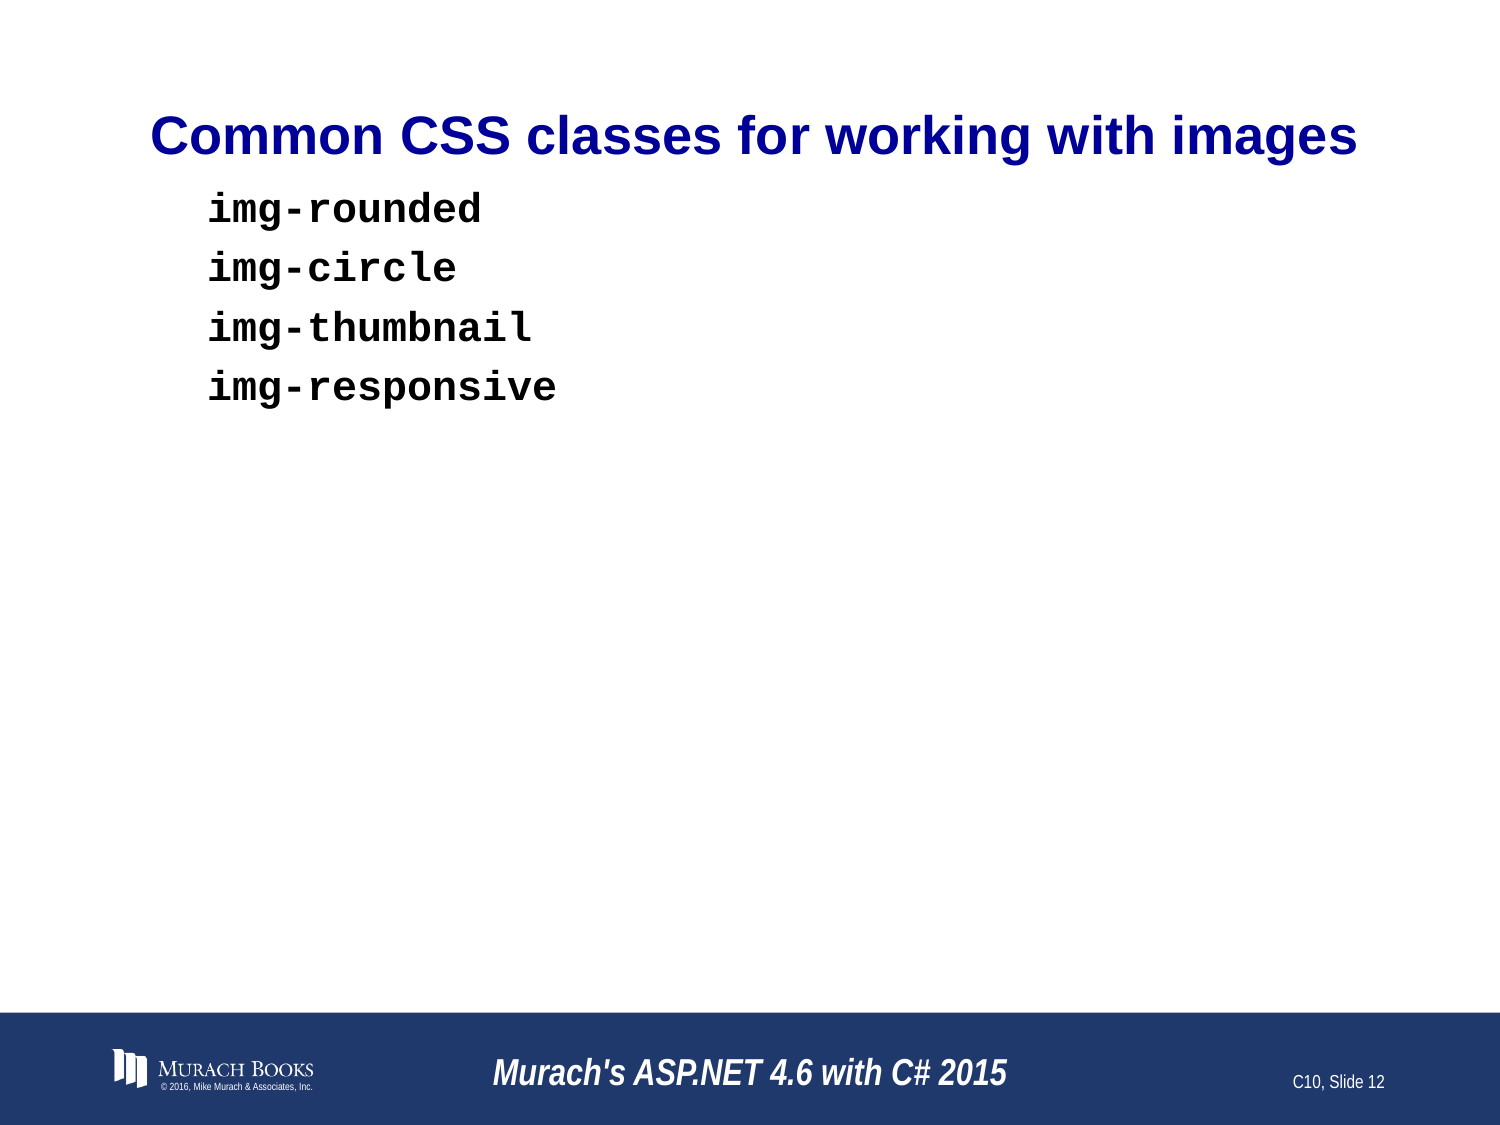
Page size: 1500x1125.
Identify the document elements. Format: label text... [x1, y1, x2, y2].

footer © 2016, Mike Murach & Associates, Inc. [12, 1025, 463, 1100]
slide_number C10, Slide 12 [1087, 1025, 1400, 1100]
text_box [149, 187, 1348, 430]
slide_number Murach's ASP.NET 4.6 with C# 2015 [463, 1025, 1050, 1100]
title Common CSS classes for working with images [150, 67, 1413, 199]
